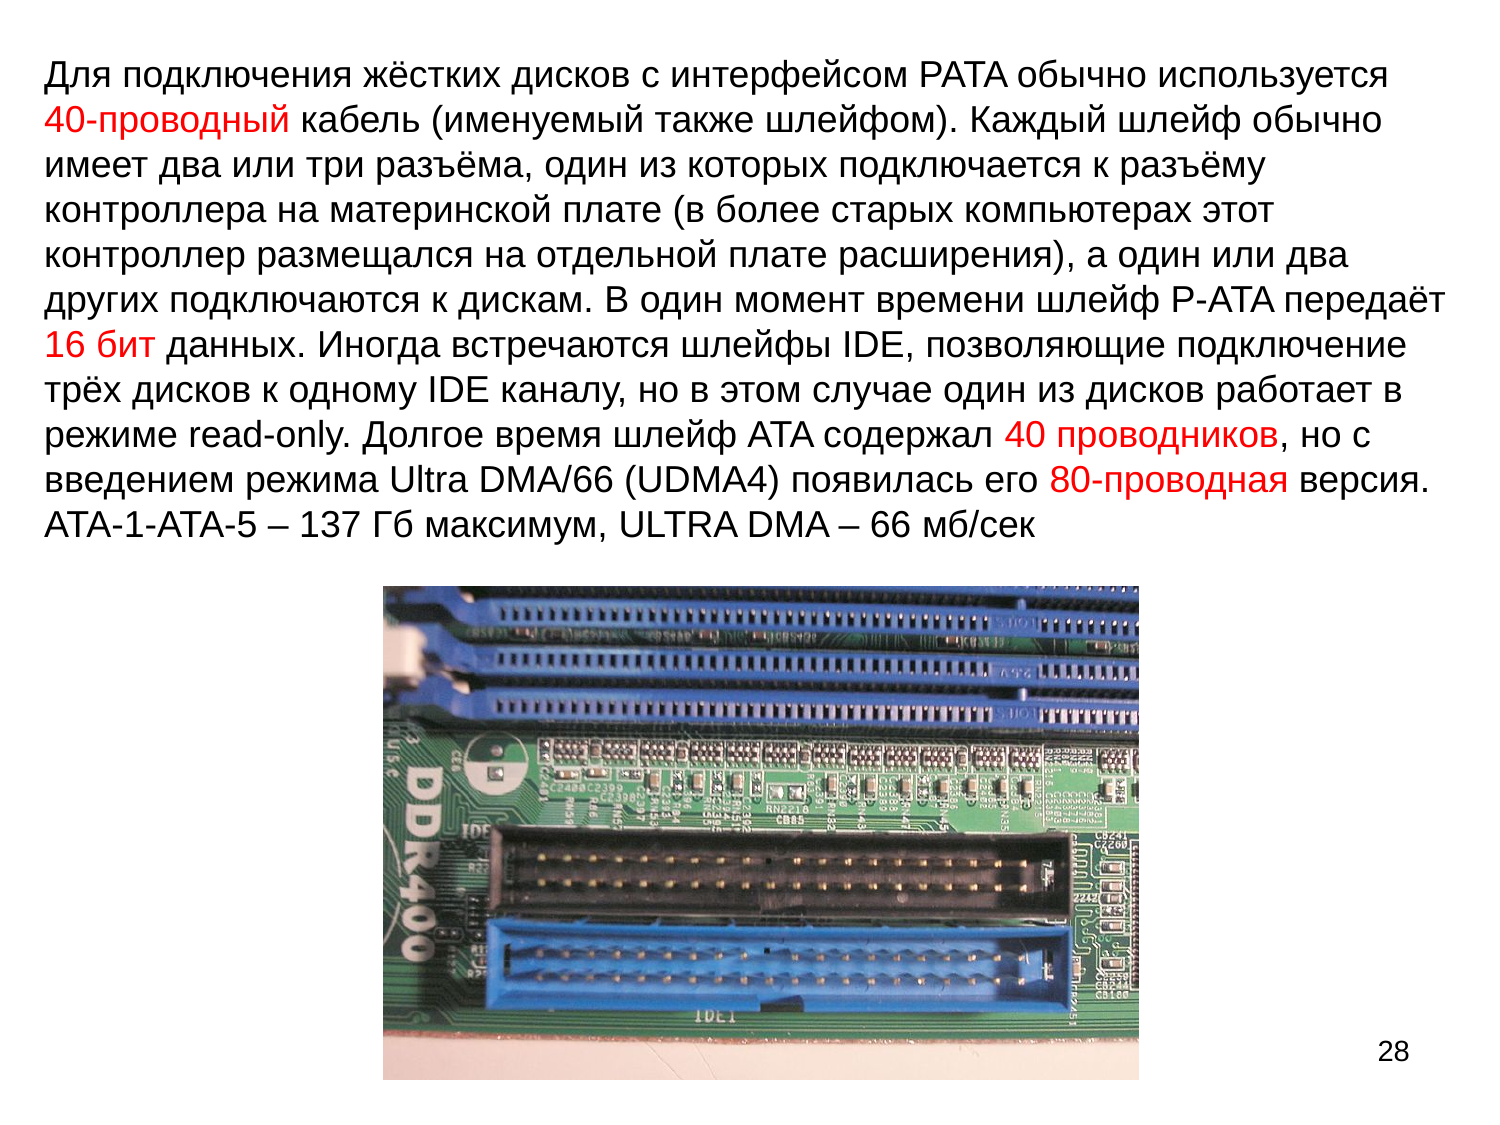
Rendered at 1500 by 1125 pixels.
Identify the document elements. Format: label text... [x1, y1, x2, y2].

text_box Для подключения жёстких дисков с интерфейсом PATA обычно используется 40-проводный кабель (именуемый также шлейфом). Каждый шлейф обычно имеет два или три разъёма, один из которых подключается к разъёму контроллера на материнской плате (в более старых компьютерах этот контроллер размещался на отдельной плате расширения), а один или два других подключаются к дискам. В один момент времени шлейф P-ATA передаёт 16 бит данных. Иногда встречаются шлейфы IDE, позволяющие подключение трёх дисков к одному IDE каналу, но в этом случае один из дисков работает в режиме read-only. Долгое время шлейф ATA содержал 40 проводников, но с введением режима Ultra DMA/66 (UDMA4) появилась его 80-проводная версия. ATA-1-ATA-5 – 137 Гб максимум, ULTRA DMA – 66 мб/сек [29, 42, 1465, 553]
slide_number 28 [1074, 1024, 1426, 1103]
picture [383, 585, 1139, 1080]
